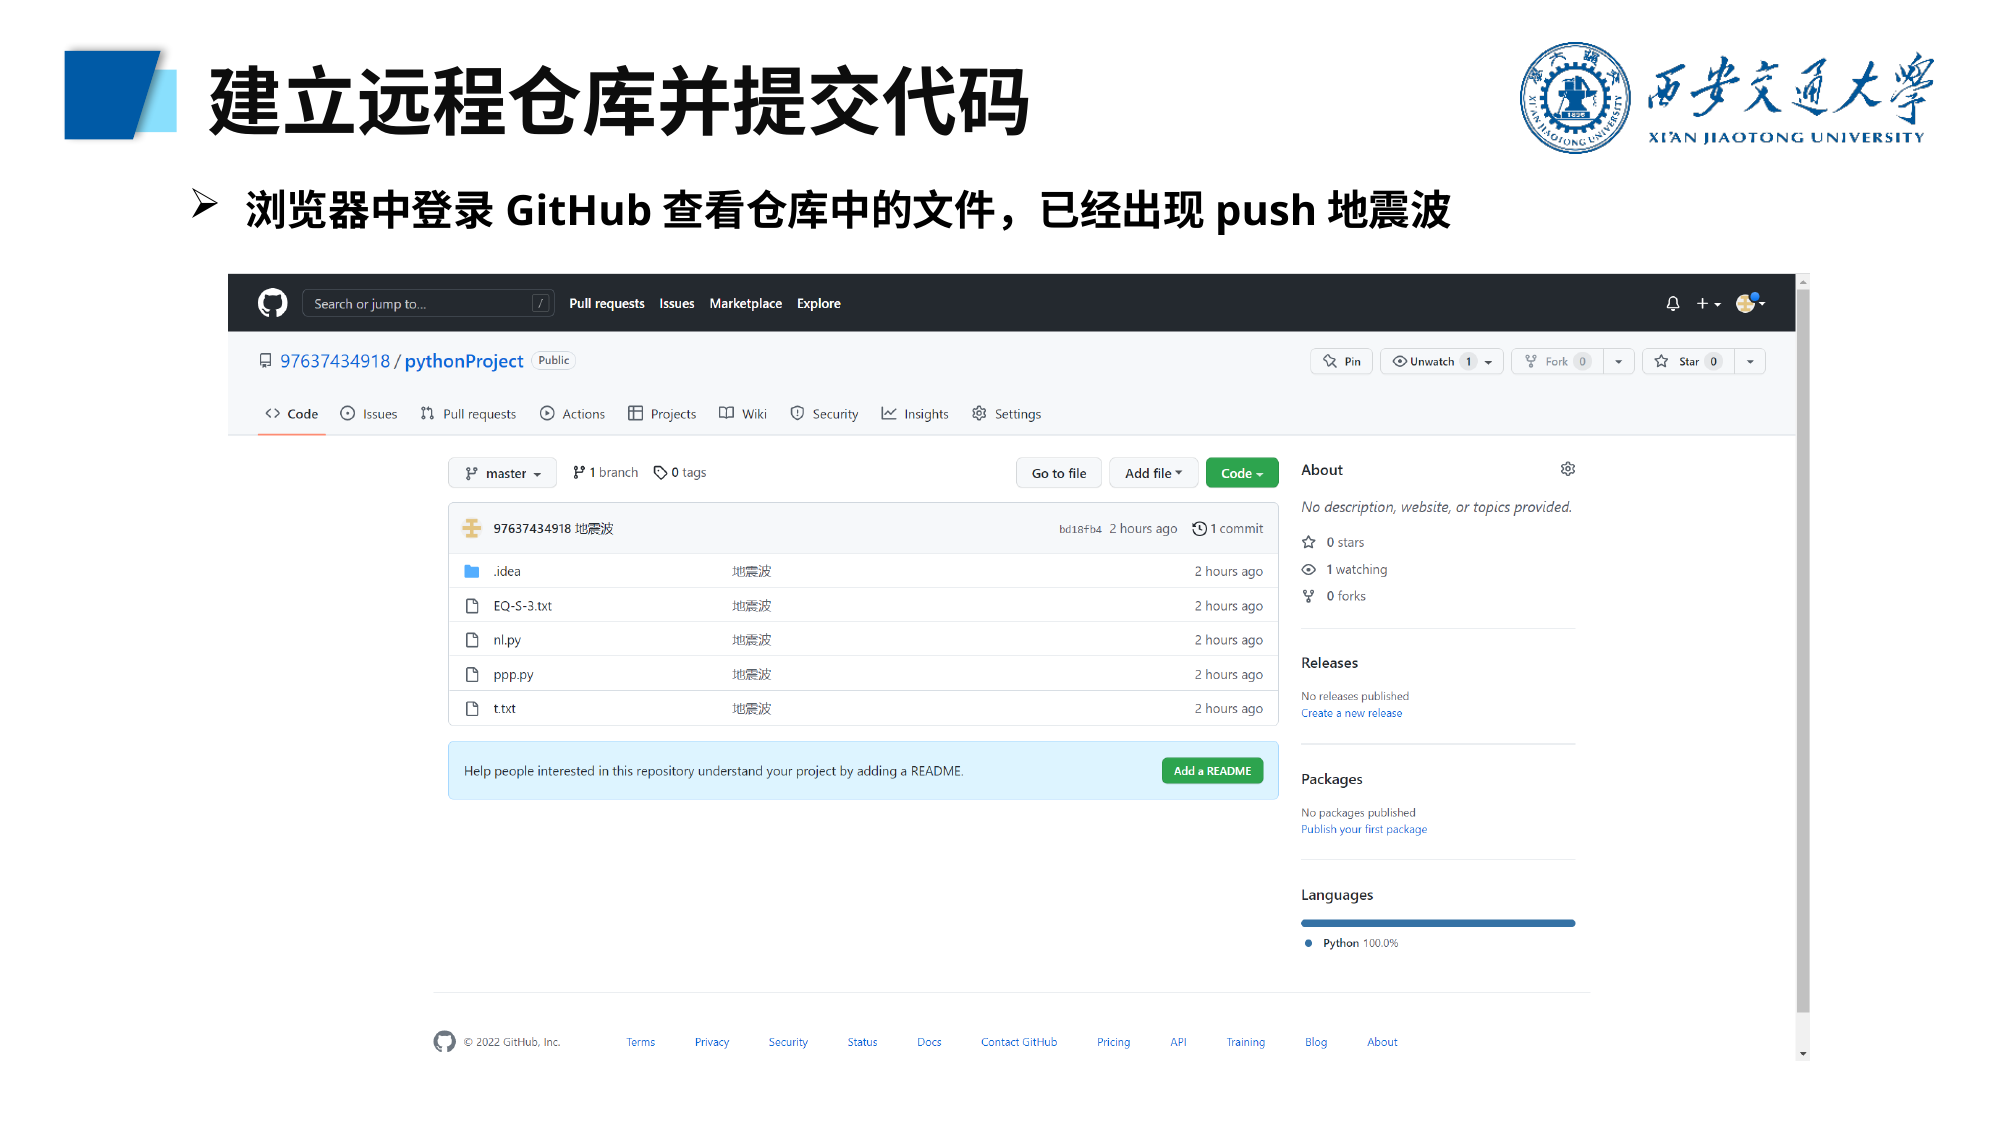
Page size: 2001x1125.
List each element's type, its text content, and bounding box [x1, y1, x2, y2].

picture [228, 273, 1810, 1061]
picture [1520, 42, 1934, 154]
text_box 浏览器中登录GitHub查看仓库中的文件，已经出现push地震波 [173, 176, 1865, 241]
text_box 建立远程仓库并提交代码 [193, 47, 1048, 152]
